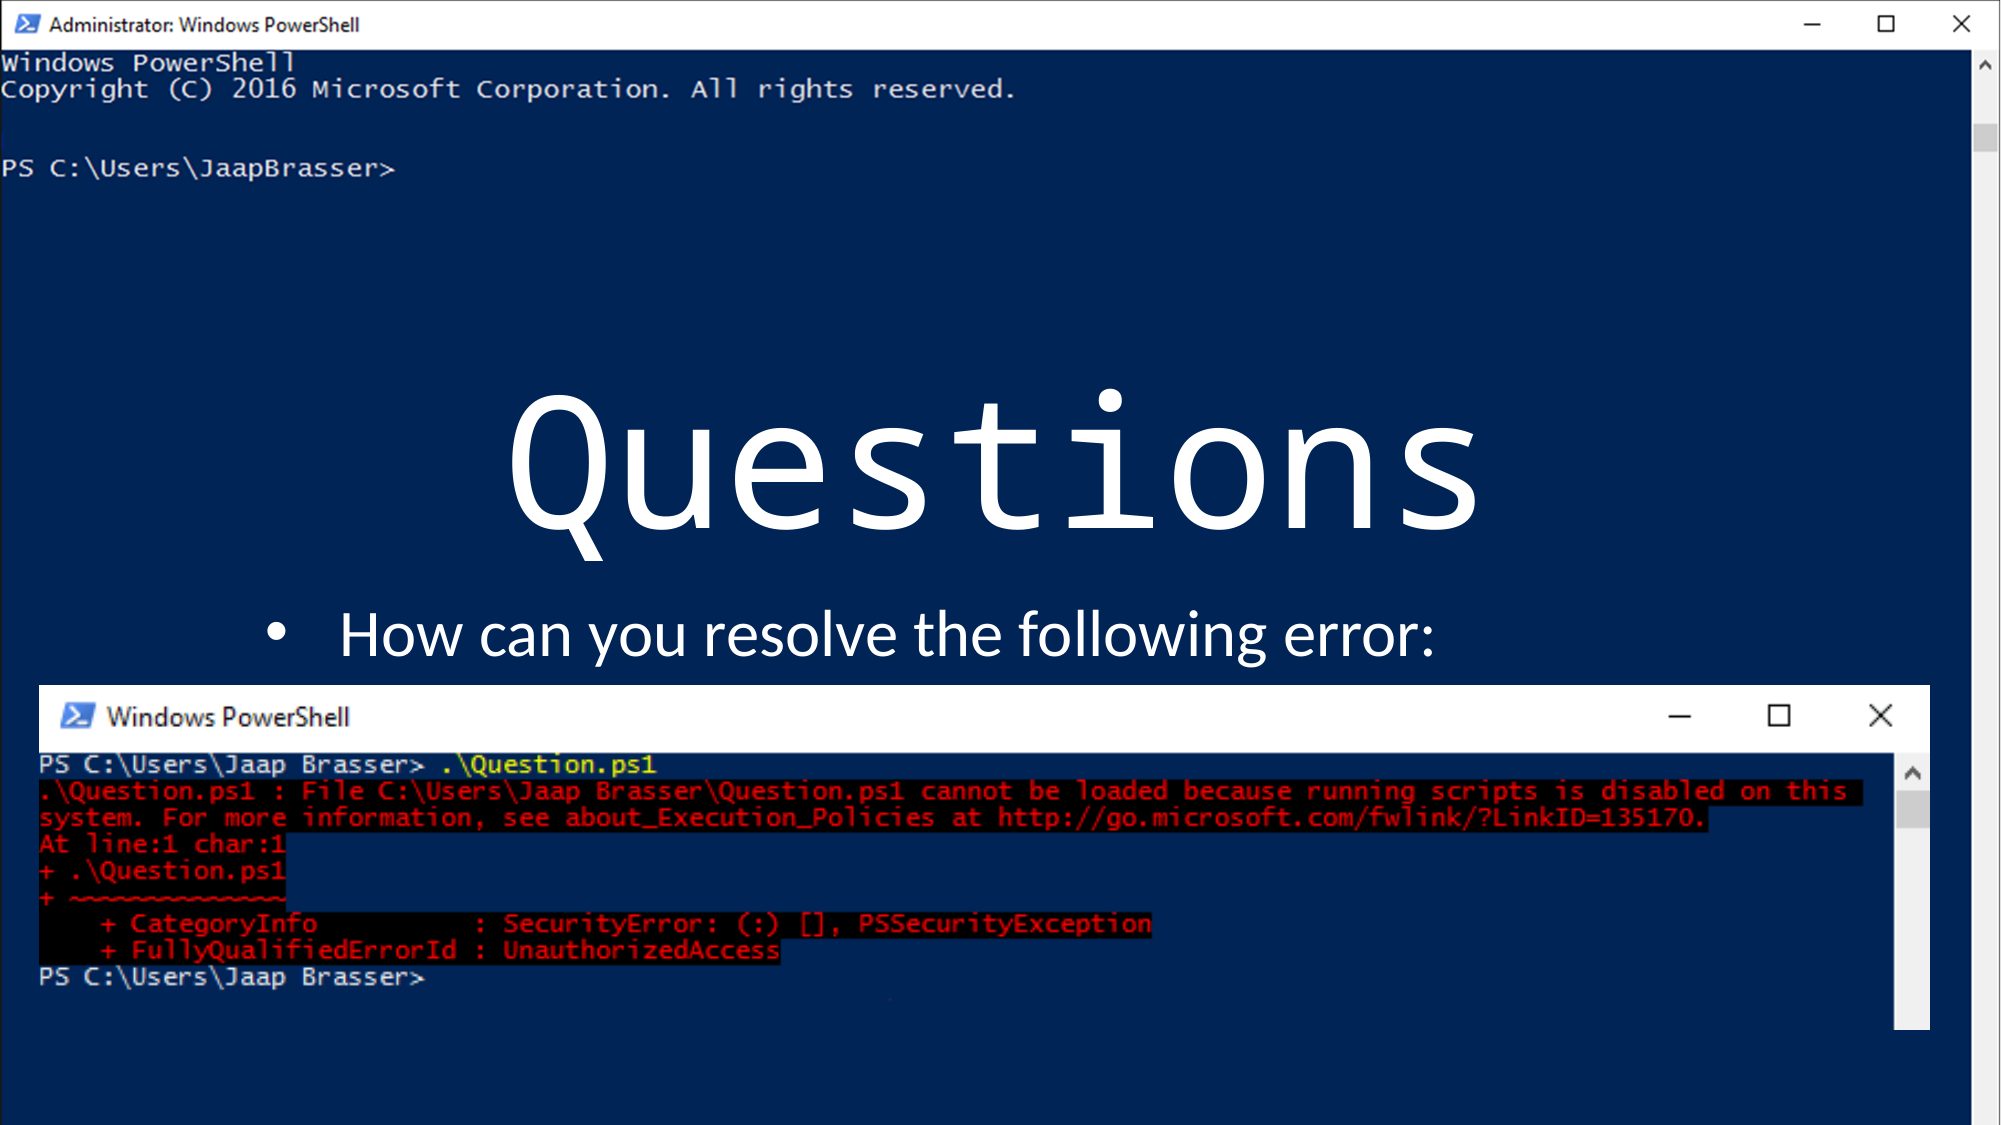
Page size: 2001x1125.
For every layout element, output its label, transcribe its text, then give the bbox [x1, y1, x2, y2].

title Questions [249, 184, 1750, 576]
picture [0, 0, 2001, 1125]
subtitle How can you resolve the following error: [249, 590, 1750, 685]
